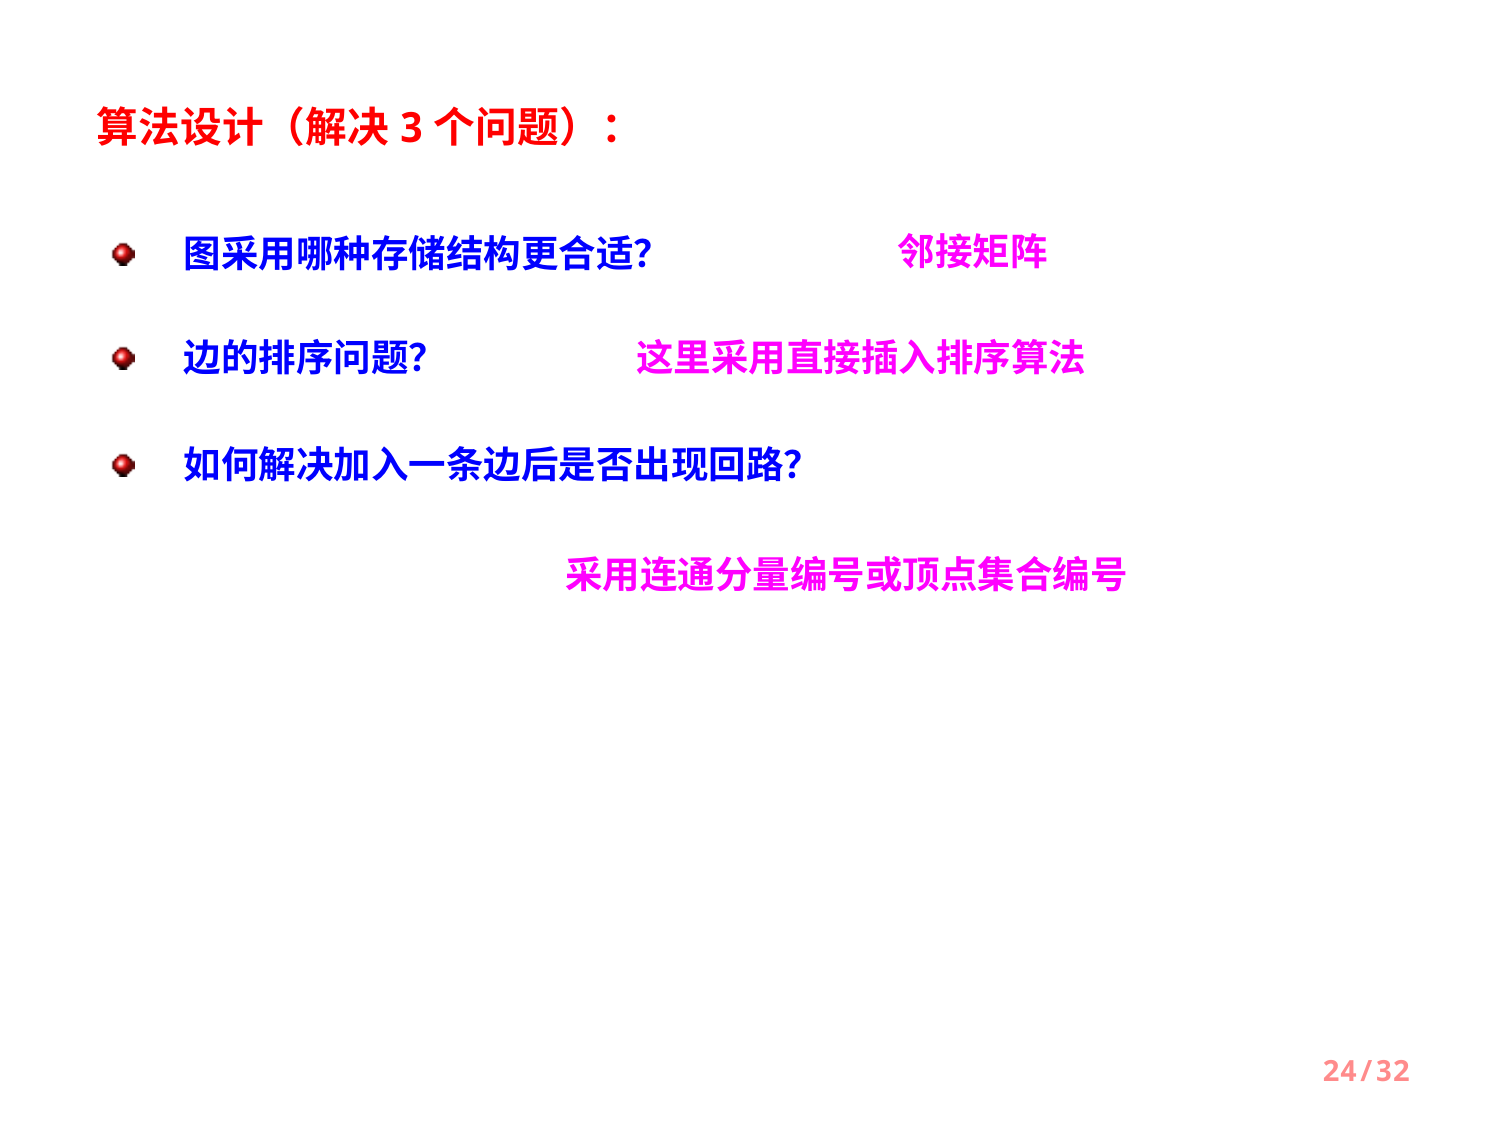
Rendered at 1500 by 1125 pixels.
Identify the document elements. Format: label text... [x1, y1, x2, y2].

picture [108, 450, 135, 477]
slide_number 24/32 [1074, 1042, 1425, 1103]
text_box 如何解决加入一条边后是否出现回路？ [92, 431, 869, 495]
text_box 边的排序问题？ [92, 324, 506, 388]
picture [108, 343, 135, 370]
text_box 邻接矩阵 [843, 220, 1102, 281]
picture [108, 239, 135, 266]
text_box 采用连通分量编号或顶点集合编号 [550, 543, 1184, 604]
text_box 图采用哪种存储结构更合适？ [92, 220, 717, 284]
text_box 算法设计（解决3个问题）： [82, 93, 762, 159]
text_box 这里采用直接插入排序算法 [562, 326, 1161, 387]
